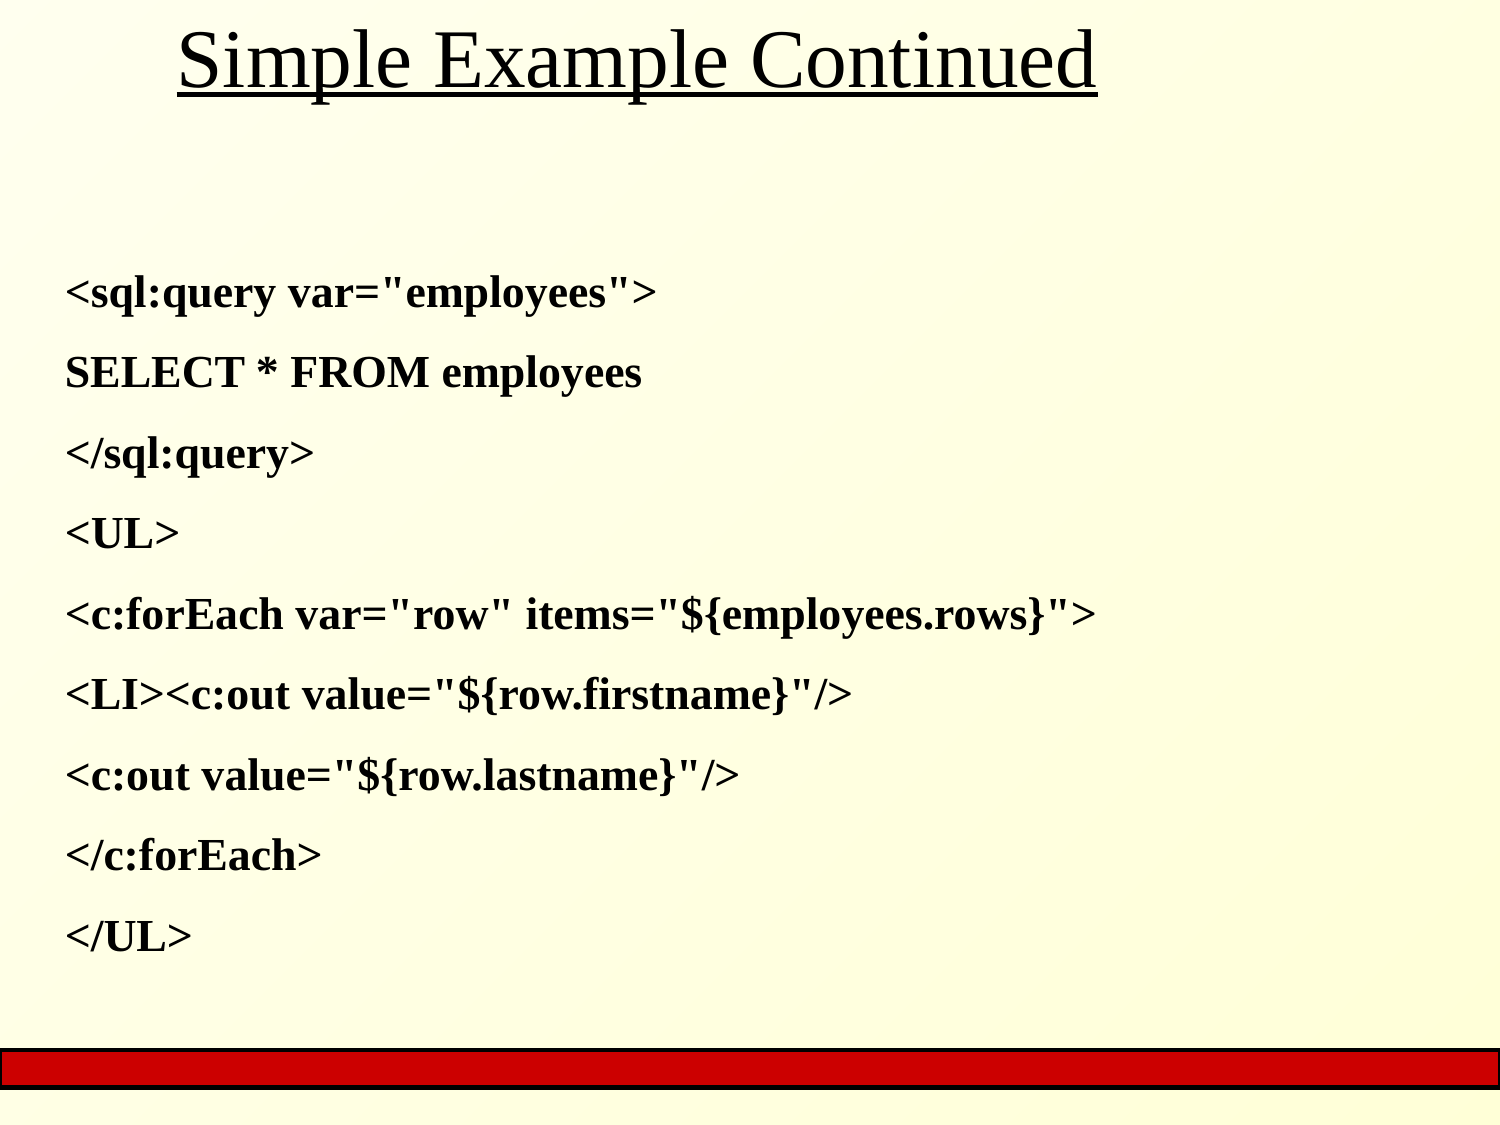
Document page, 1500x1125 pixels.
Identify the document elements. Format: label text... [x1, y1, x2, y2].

list <sql:query var="employees"> SELECT * FROM employees </sql:query> <UL> <c:forEach var="row" items="${employees.rows}"> <LI><c:out value="${row.firstname}"/> <c:out value="${row.lastname}"/> </c:forEach> </UL> [50, 237, 1463, 1038]
title Simple Example Continued [0, 0, 1275, 125]
